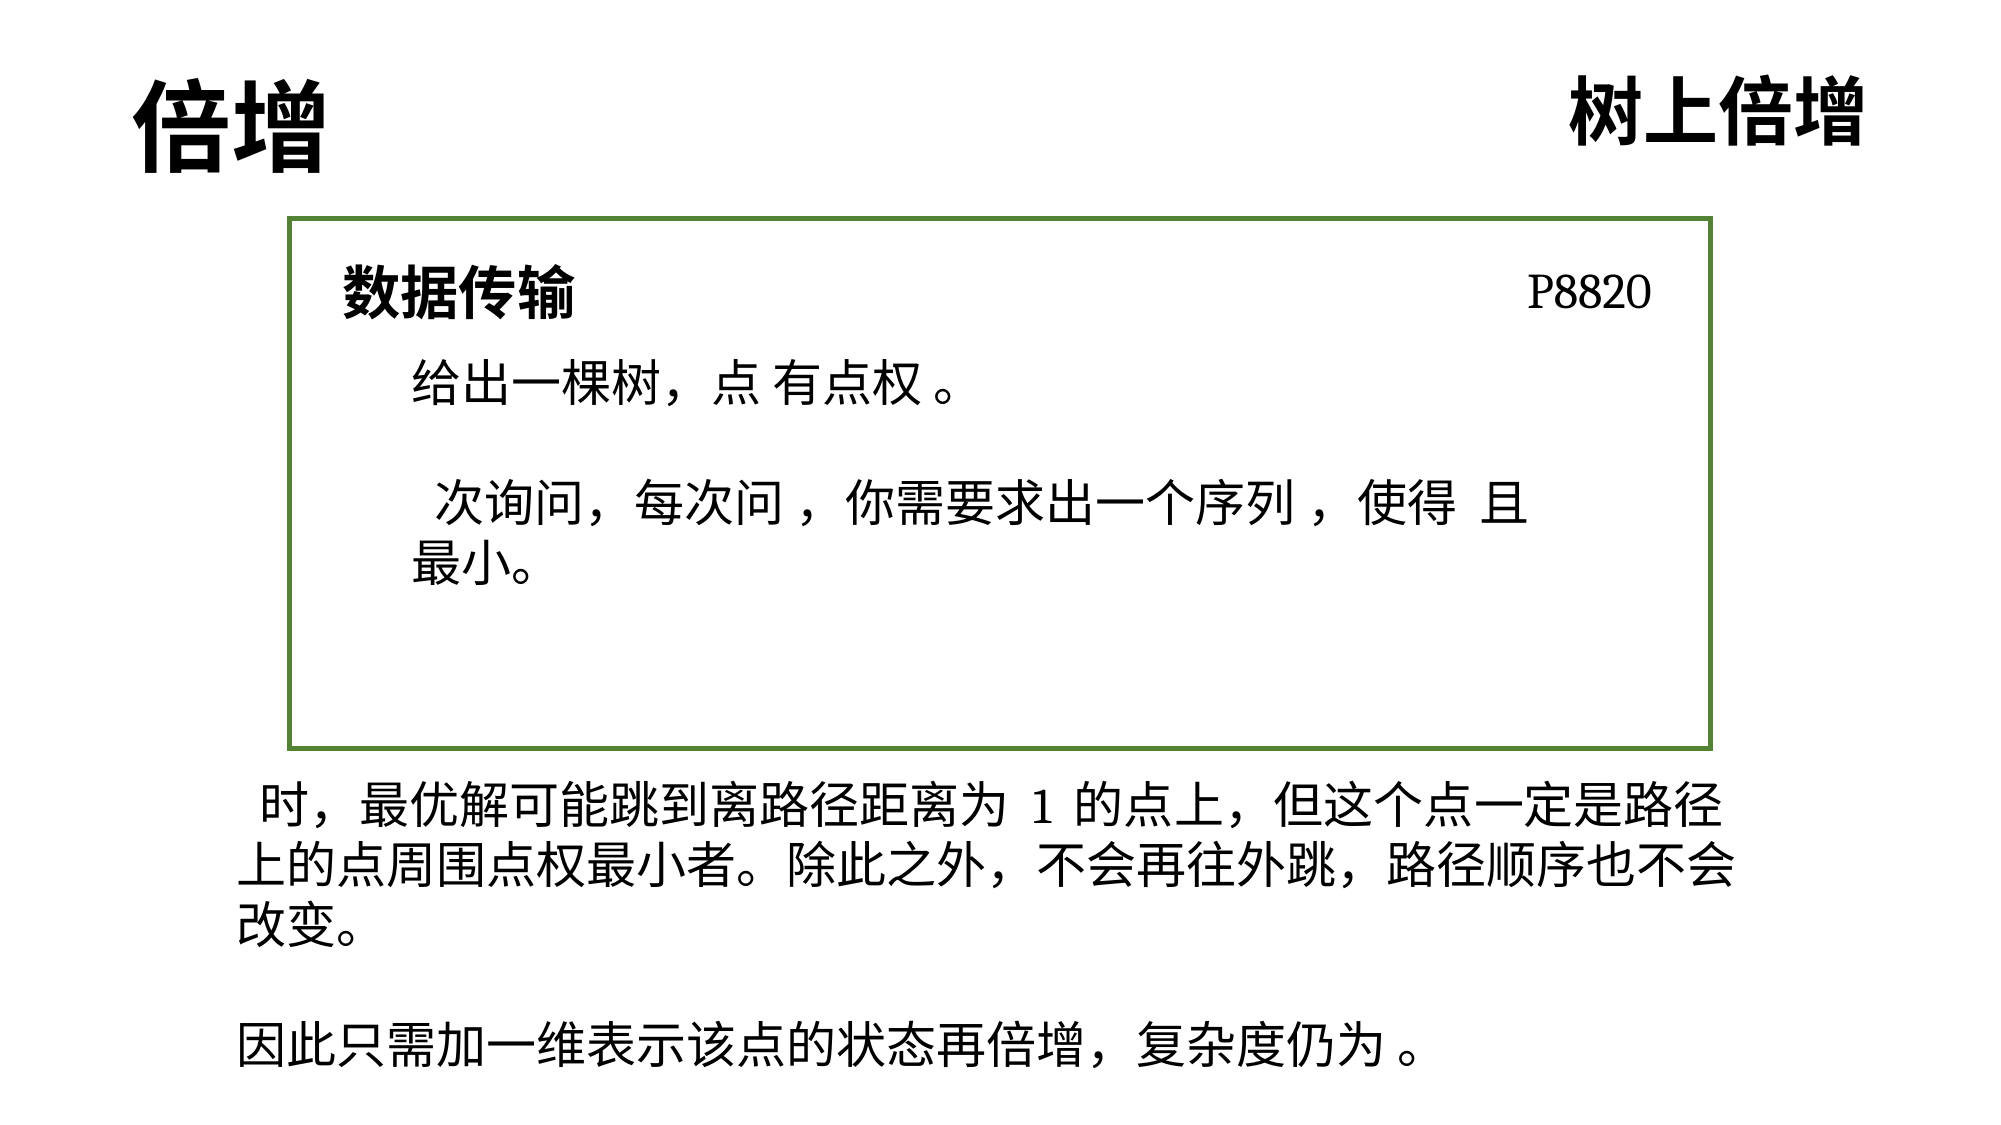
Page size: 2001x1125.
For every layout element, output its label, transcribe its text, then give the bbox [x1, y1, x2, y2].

text_box 树上倍增 [1553, 56, 1883, 162]
text_box 数据传输 [327, 248, 591, 334]
text_box 倍增 [116, 56, 347, 192]
text_box P8820 [1512, 251, 1667, 327]
text_box [288, 217, 1712, 749]
